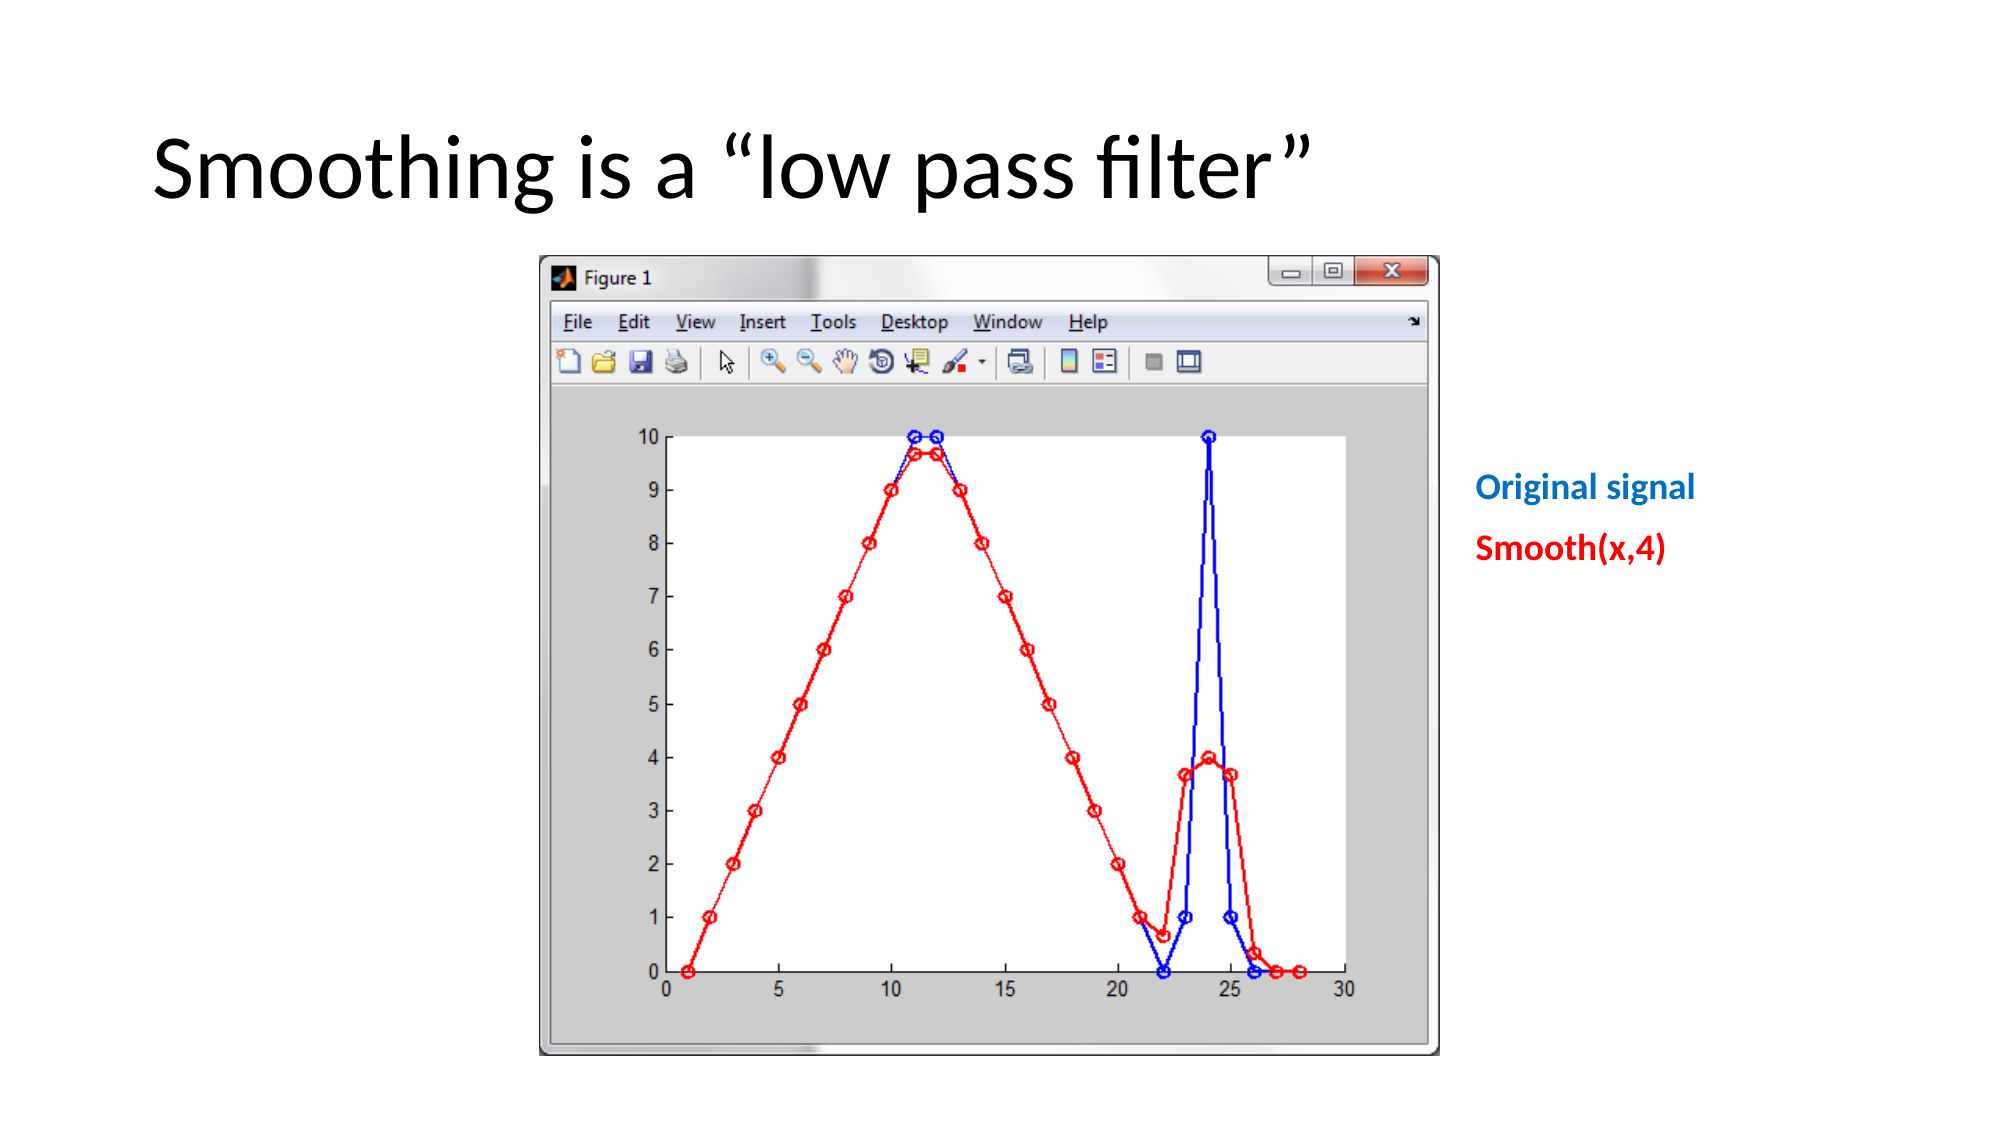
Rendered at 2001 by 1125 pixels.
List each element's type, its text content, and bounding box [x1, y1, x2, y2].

text_box Smooth(x,4) [1460, 515, 1684, 576]
text_box Original signal [1460, 454, 1714, 515]
picture [538, 255, 1440, 1056]
title Smoothing is a “low pass filter” [137, 59, 1863, 278]
